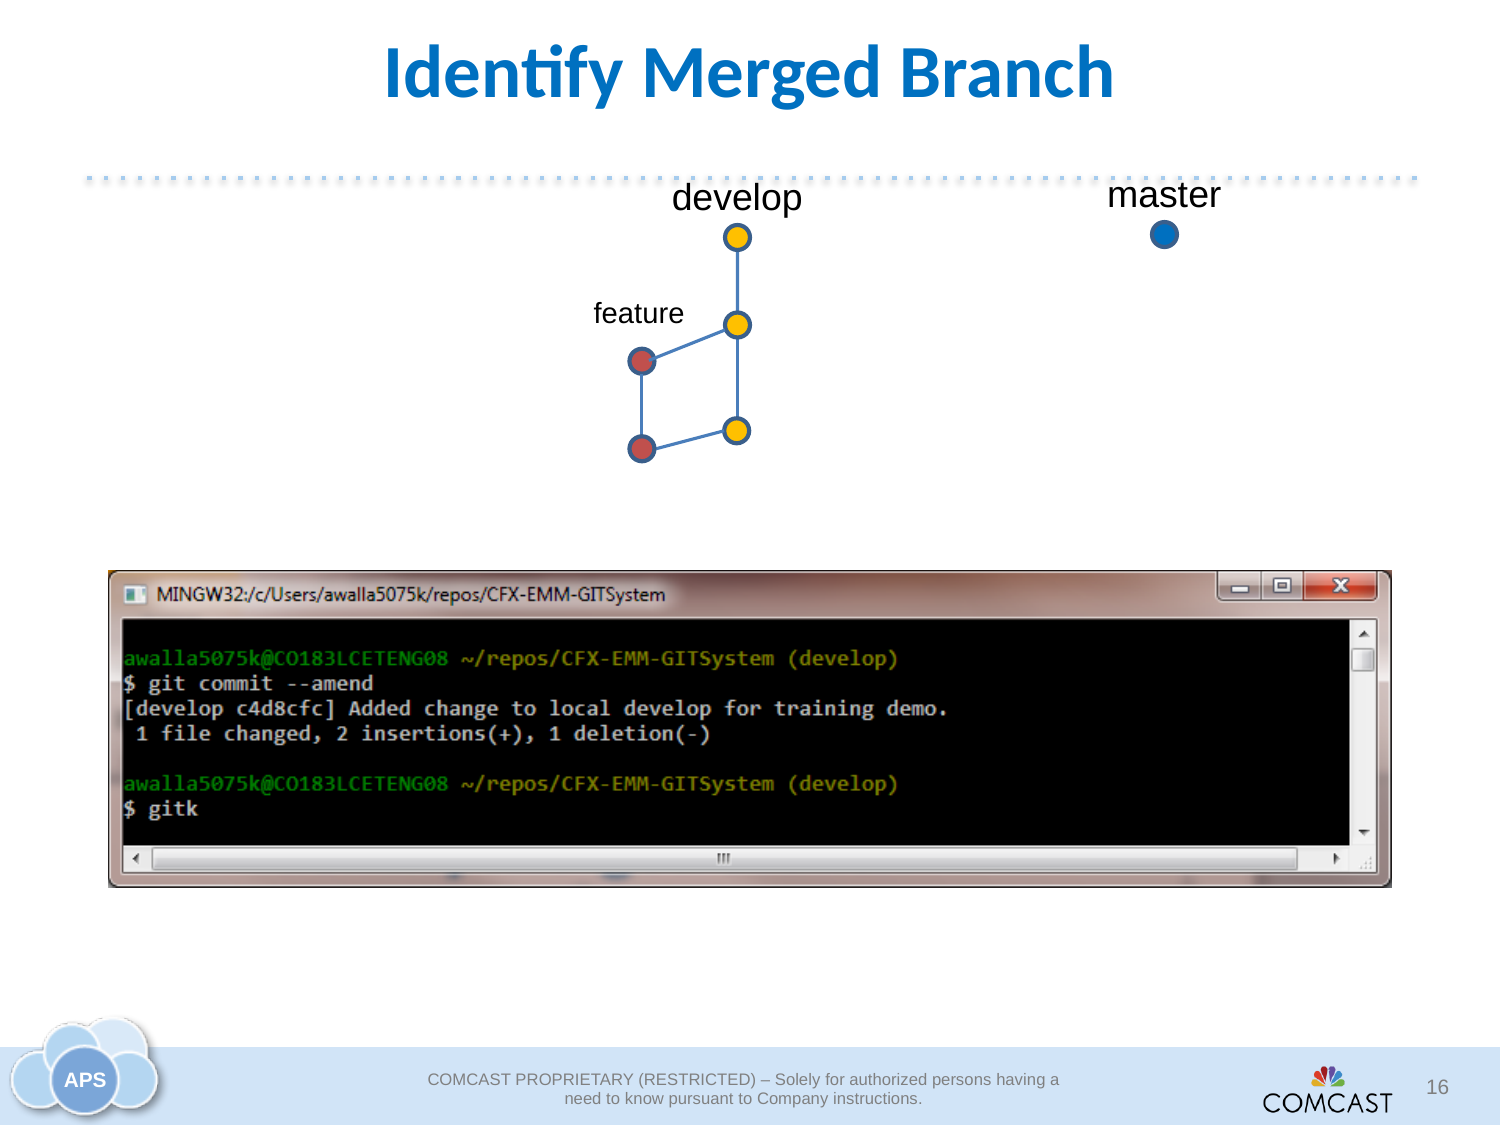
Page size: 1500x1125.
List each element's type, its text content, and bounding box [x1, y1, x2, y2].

text_box master [1092, 162, 1237, 223]
title Identify Merged Branch [75, 0, 1425, 121]
text_box [722, 226, 737, 252]
text_box [722, 416, 752, 446]
picture [108, 570, 1392, 888]
text_box [738, 226, 753, 252]
text_box [730, 310, 753, 340]
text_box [578, 287, 726, 374]
text_box [1149, 219, 1180, 250]
text_box develop [657, 165, 818, 226]
picture [1251, 1053, 1400, 1125]
picture [5, 1012, 163, 1117]
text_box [660, 430, 725, 450]
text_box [629, 373, 655, 462]
